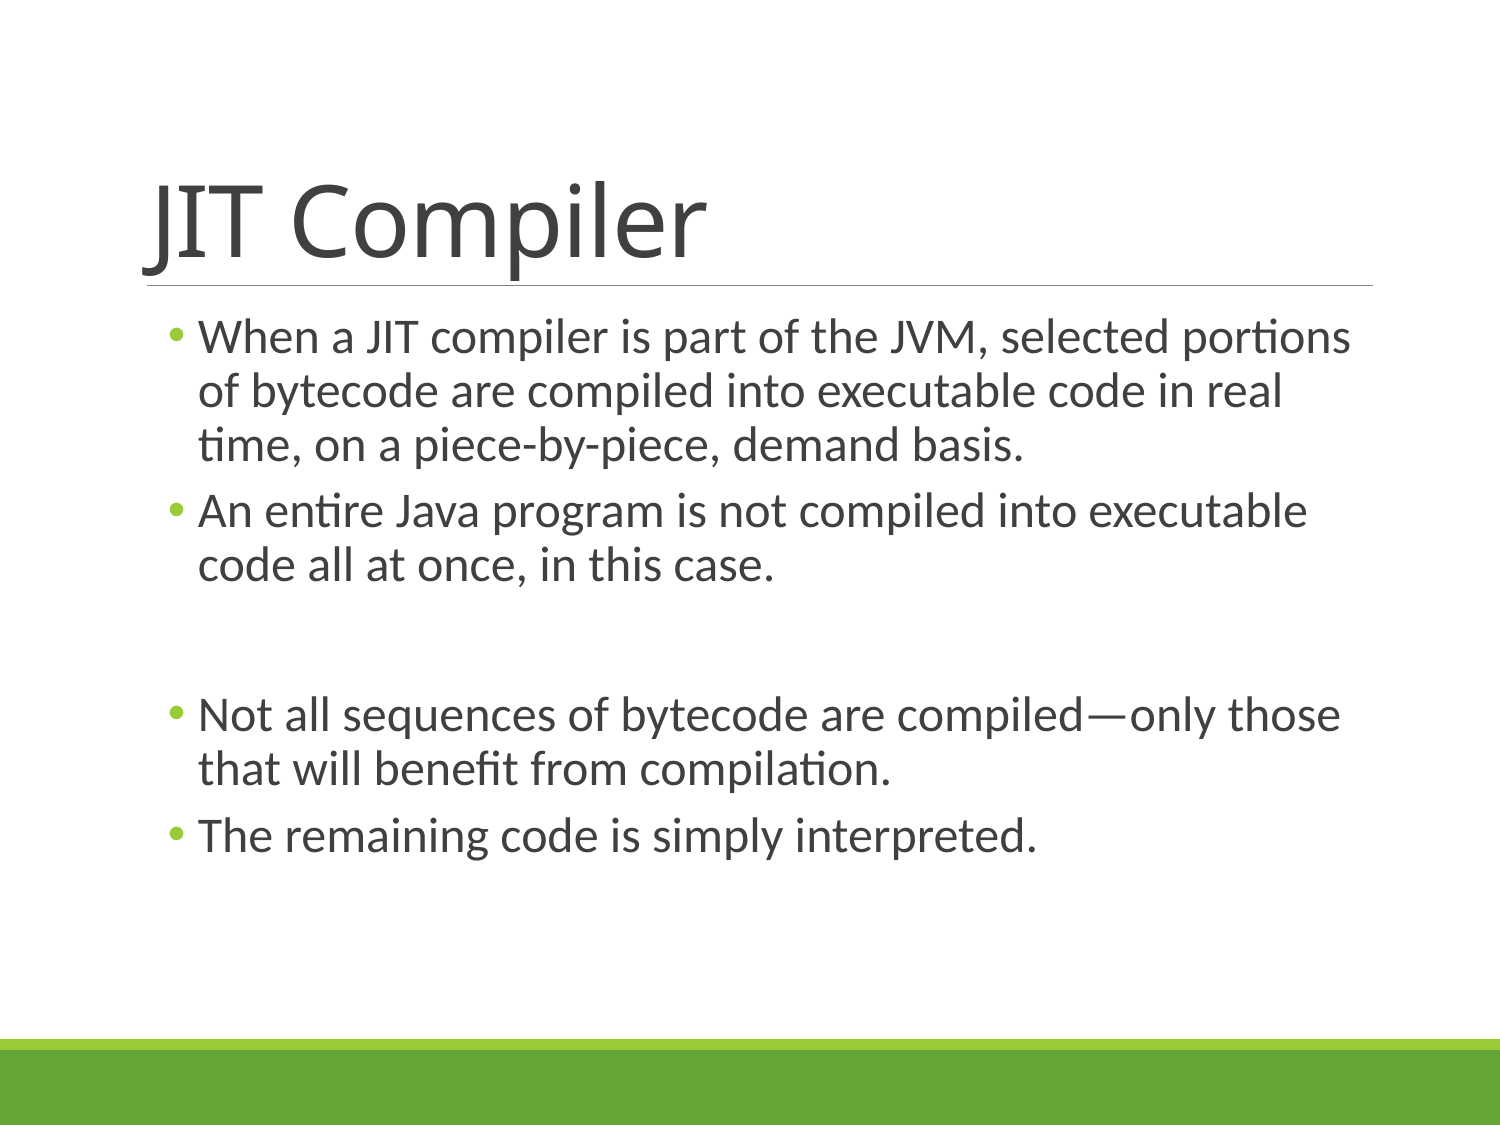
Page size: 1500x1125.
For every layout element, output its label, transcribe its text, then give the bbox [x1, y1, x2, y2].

title JIT Compiler [135, 47, 1373, 285]
list When a JIT compiler is part of the JVM, selected portions of bytecode are compiled into executable code in real time, on a piece-by-piece, demand basis. An entire Java program is not compiled into executable code all at once, in this case. Not all sequences of bytecode are compiled—only those that will benefit from compilation. The remaining code is simply interpreted. [135, 302, 1373, 963]
